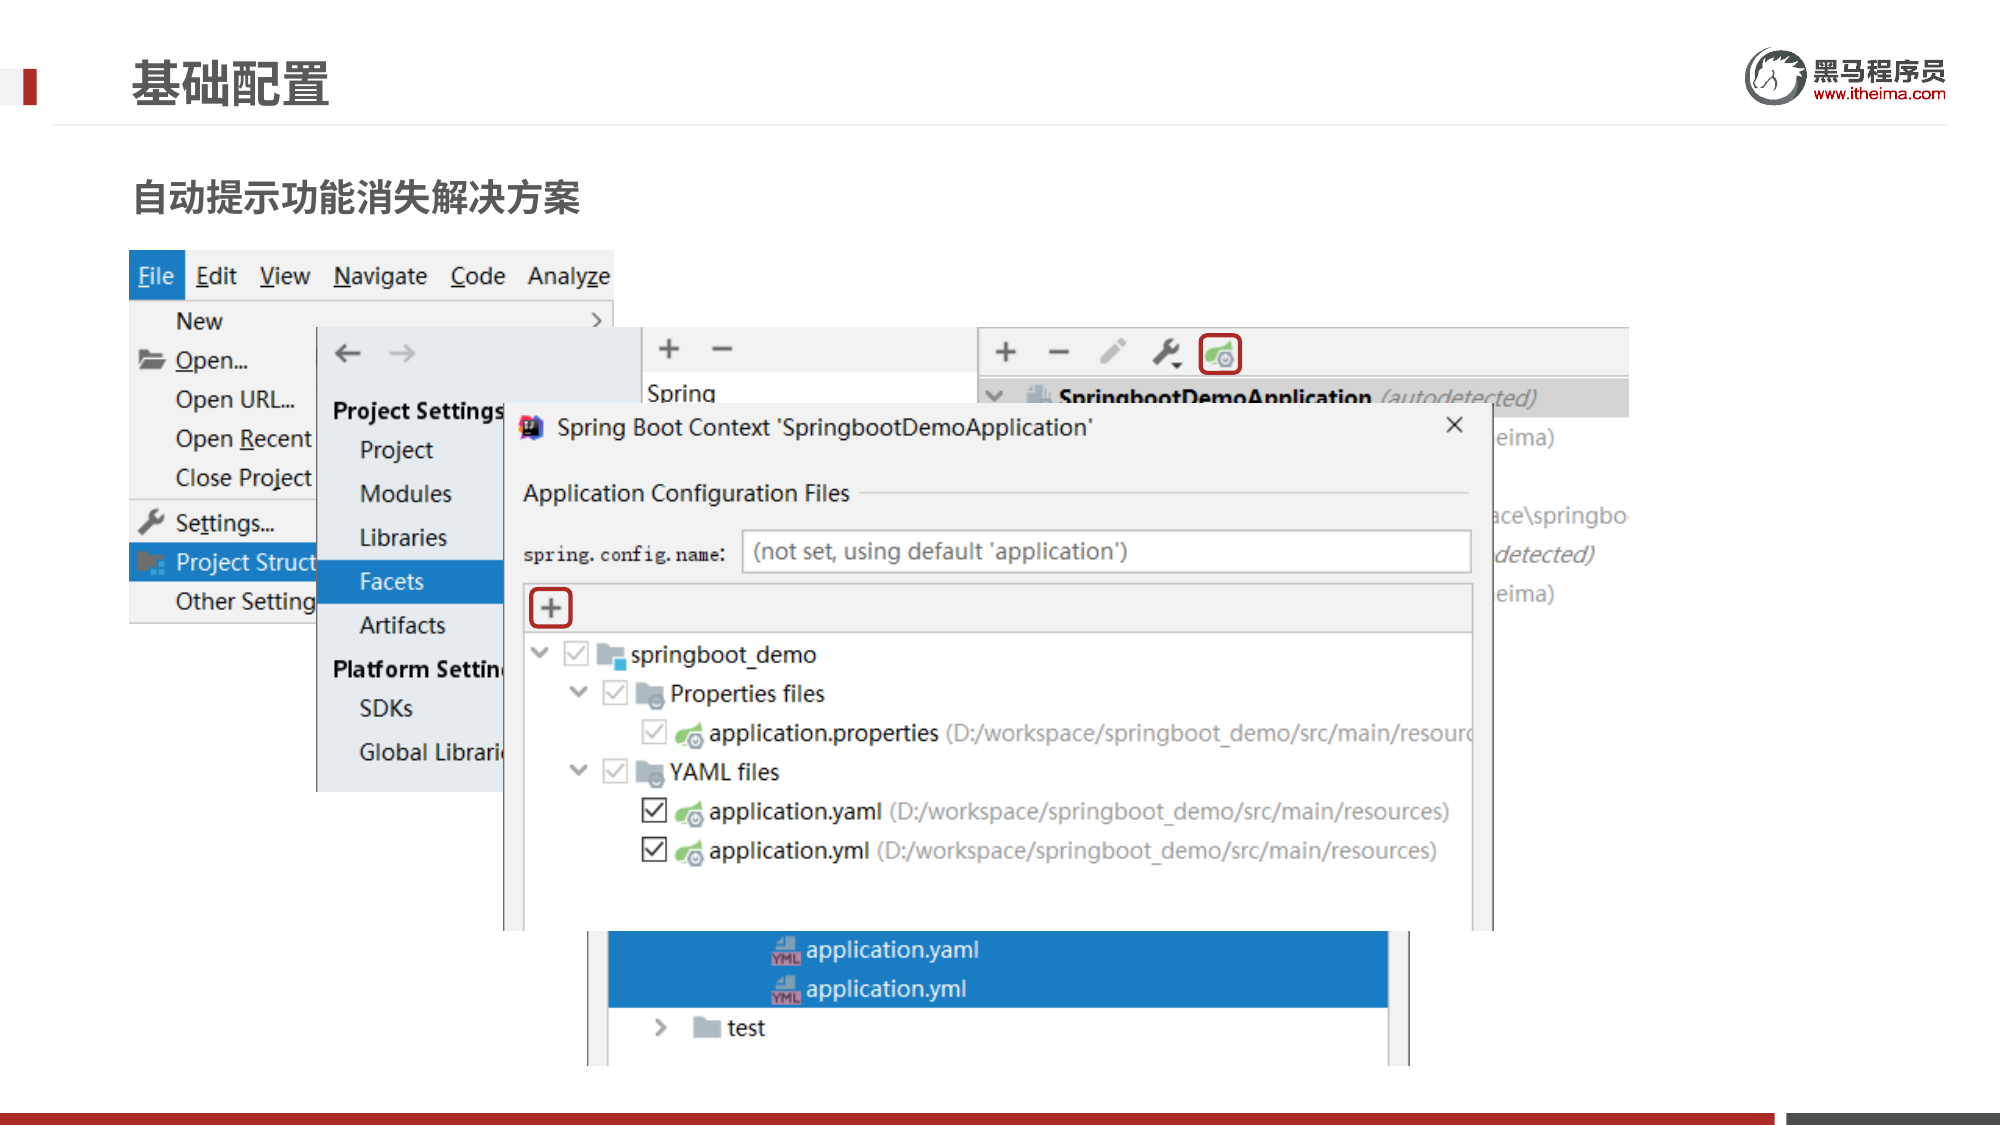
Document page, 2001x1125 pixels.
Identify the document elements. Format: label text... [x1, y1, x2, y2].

picture [1744, 46, 1946, 106]
title 基础配置 [116, 40, 1556, 125]
picture [128, 250, 1629, 1067]
list 自动提示功能消失解决方案 [116, 154, 1880, 239]
